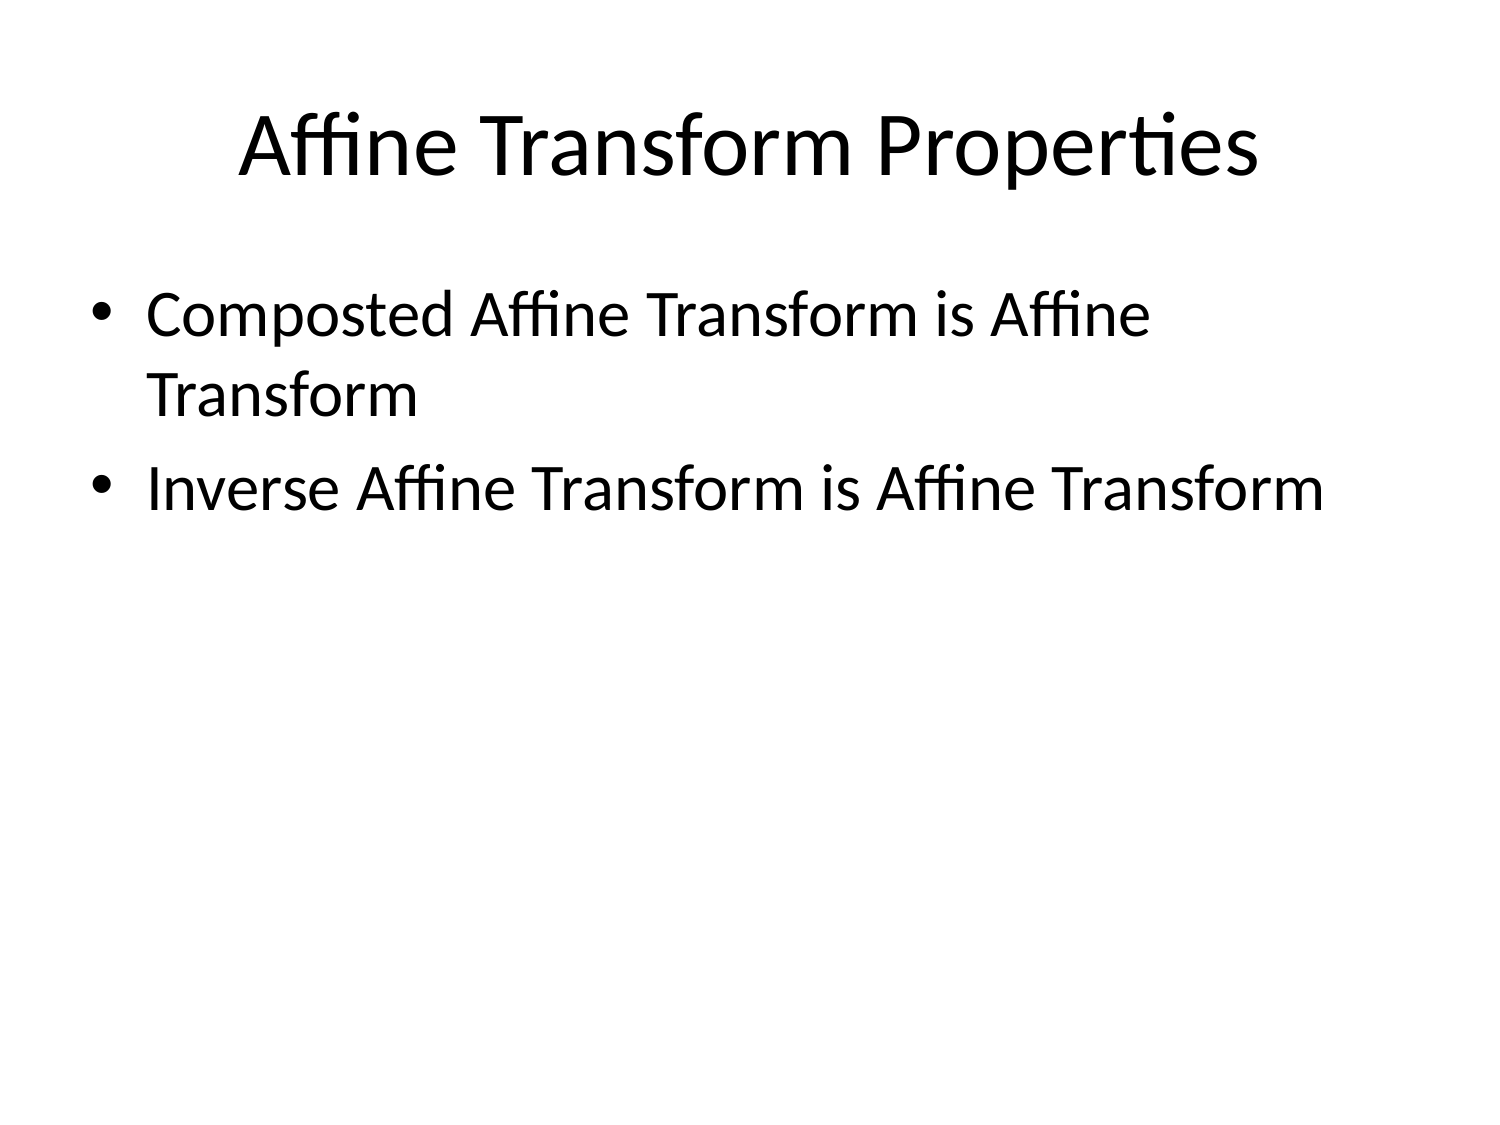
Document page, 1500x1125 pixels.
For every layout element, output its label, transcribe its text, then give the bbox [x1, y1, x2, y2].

list Composted Affine Transform is Affine Transform Inverse Affine Transform is Affine Transform [75, 262, 1425, 1005]
title Affine Transform Properties [75, 45, 1425, 233]
